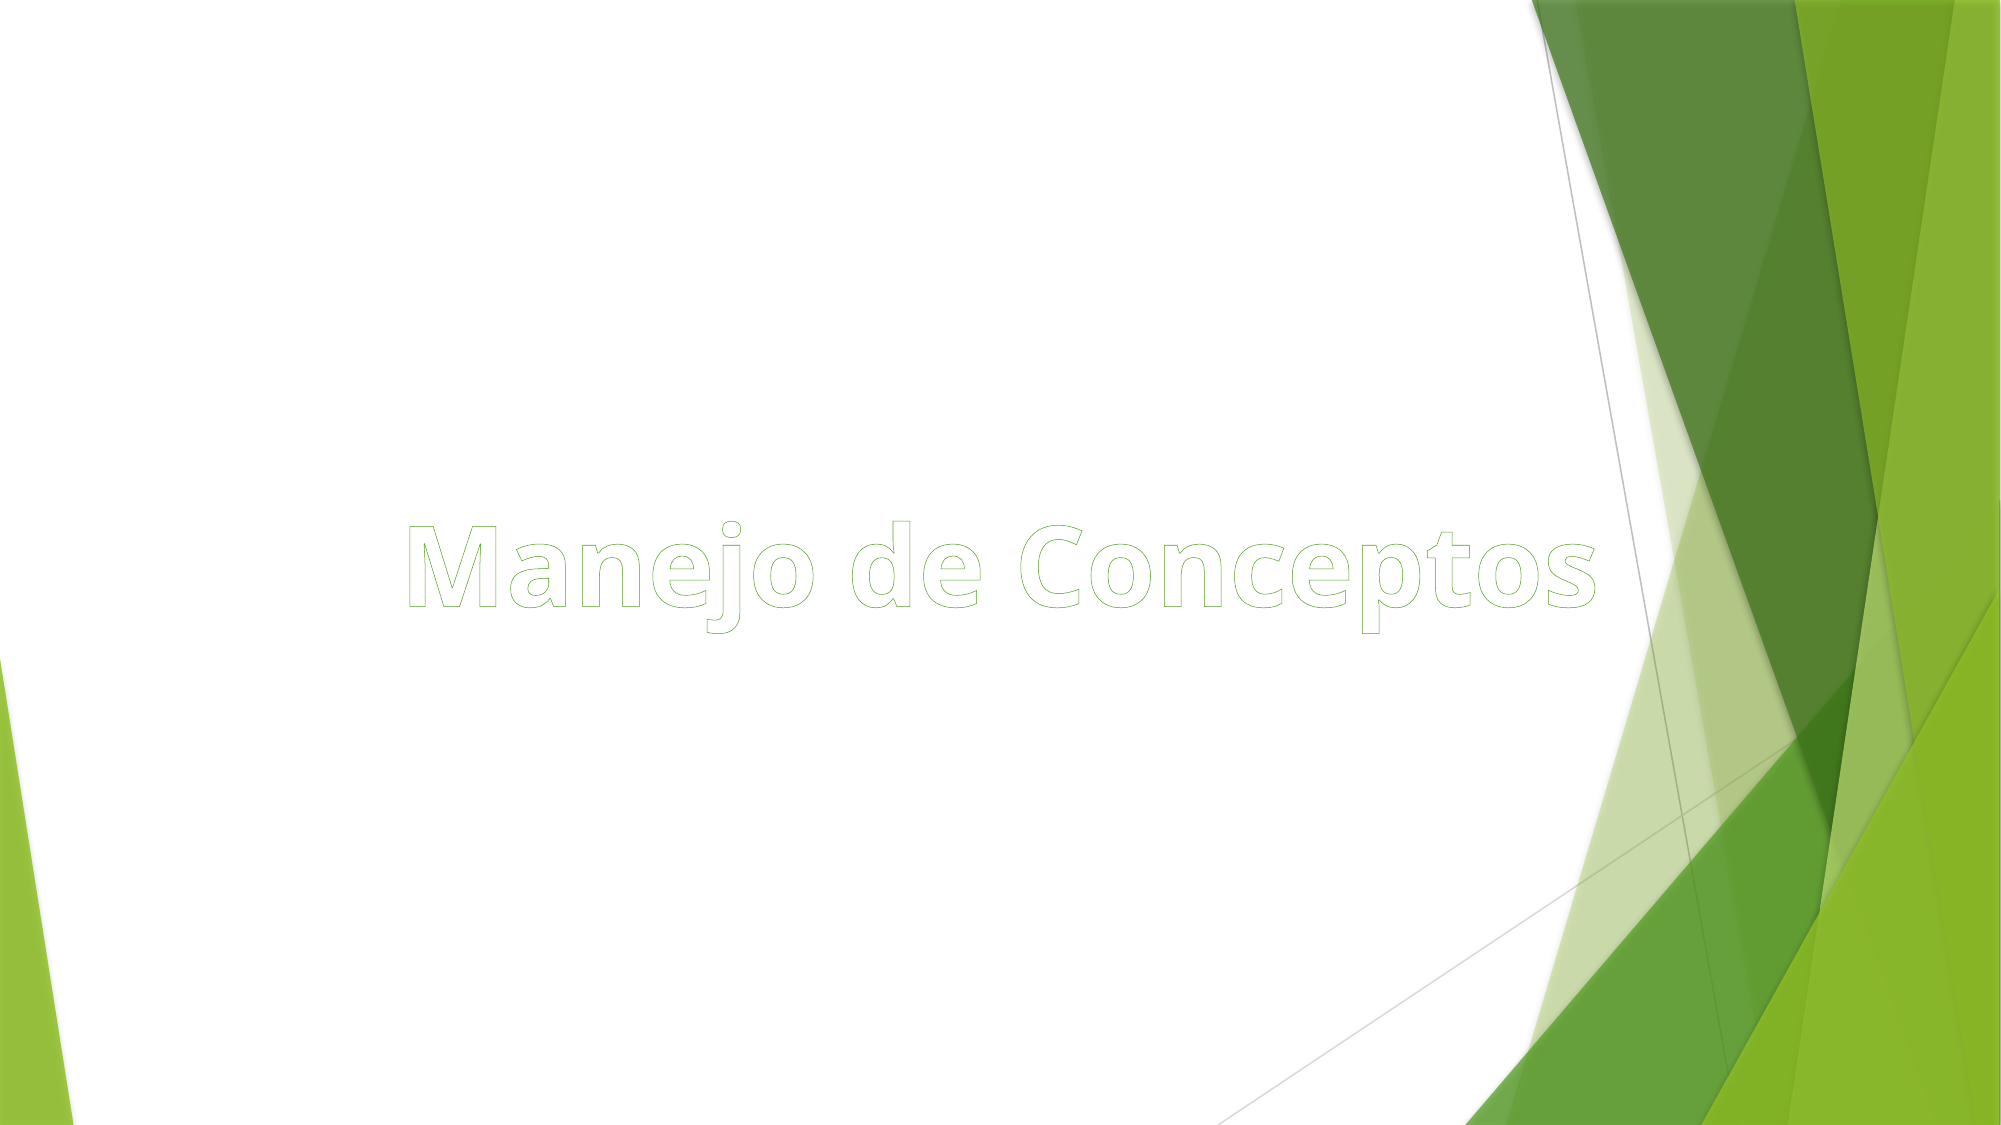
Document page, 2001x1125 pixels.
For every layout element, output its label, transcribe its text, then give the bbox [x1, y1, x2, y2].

text_box Manejo de Conceptos [384, 486, 1615, 637]
